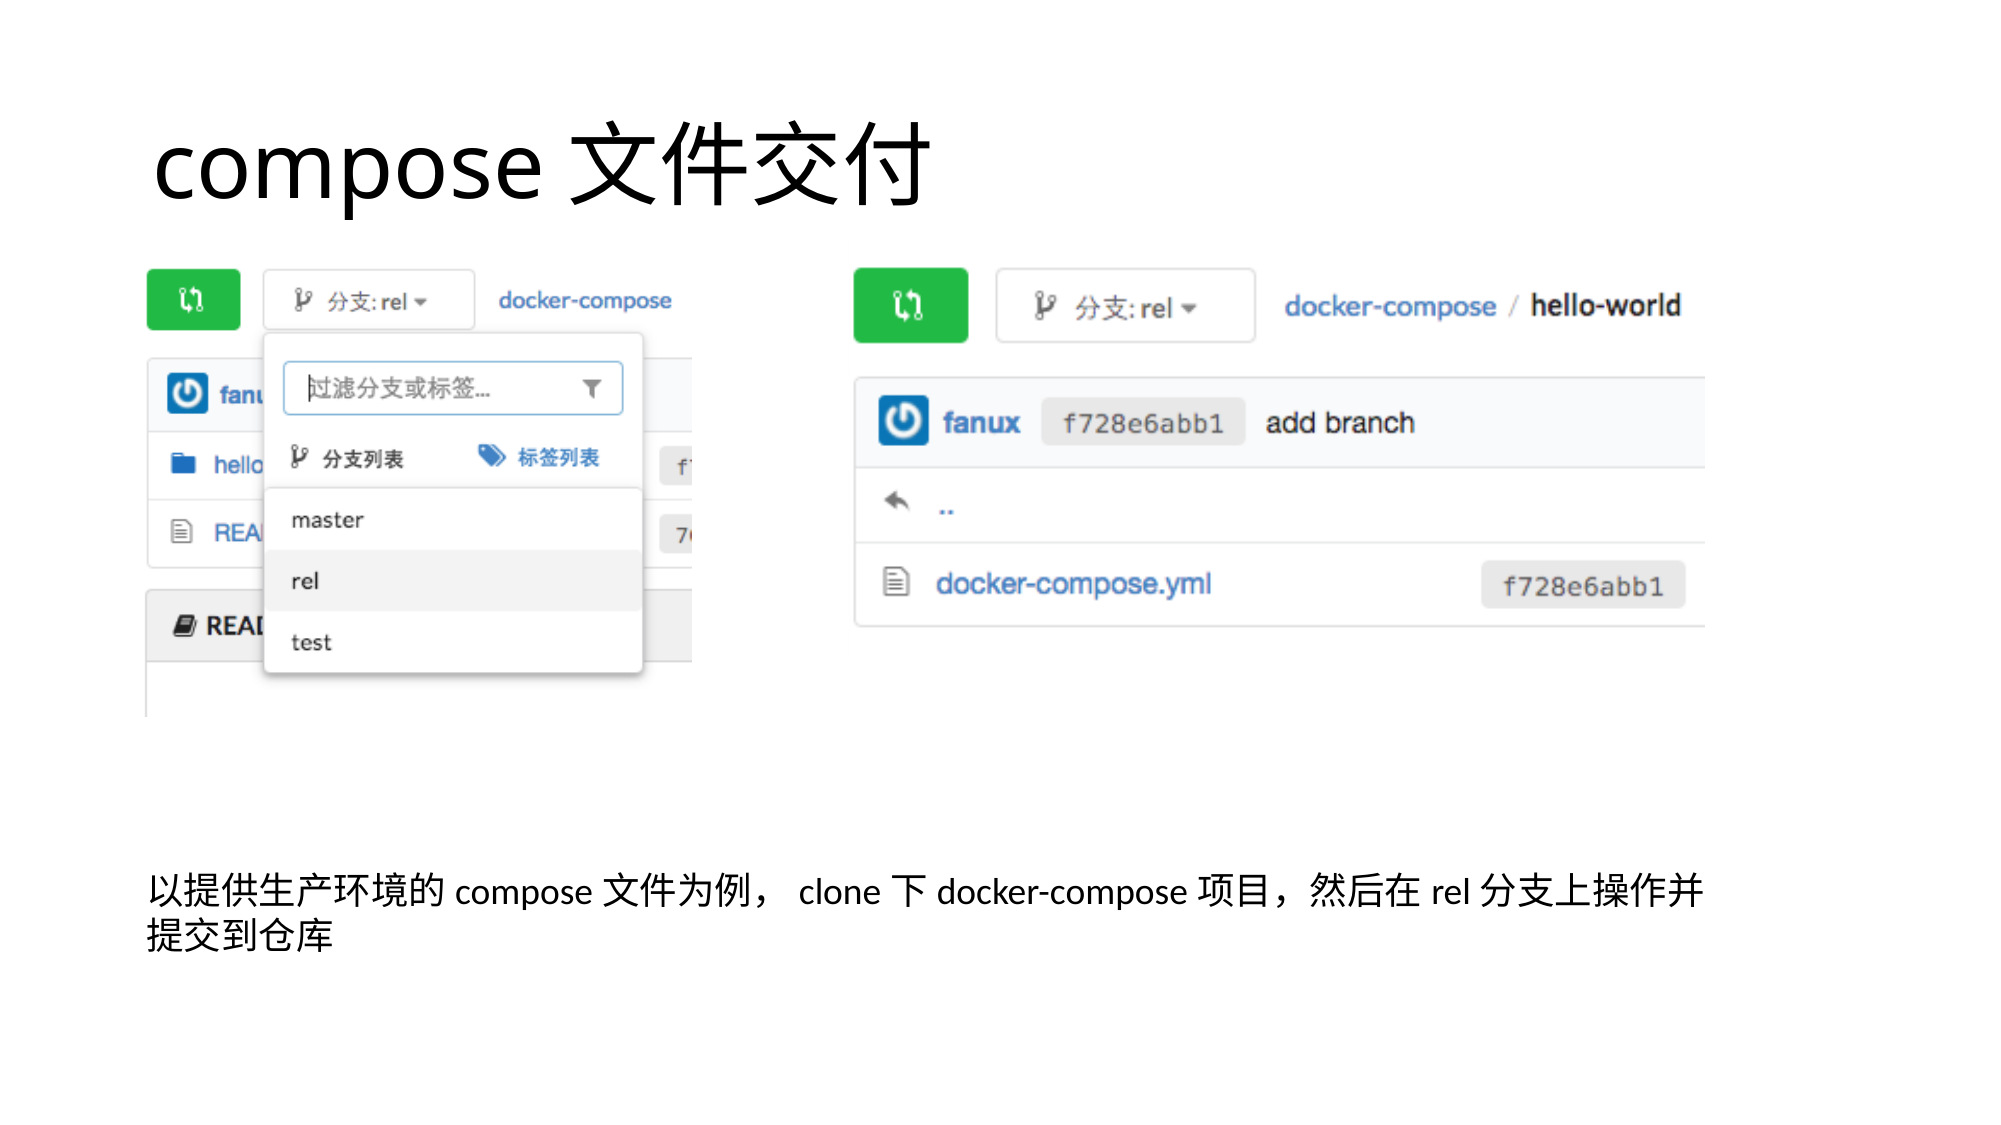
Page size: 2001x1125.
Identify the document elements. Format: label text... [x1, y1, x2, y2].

picture [848, 237, 1705, 657]
text_box 以提供生产环境的compose文件为例，clone下docker-compose项目，然后在rel分支上操作并 提交到仓库 [131, 859, 1720, 965]
title compose文件交付 [137, 59, 1863, 278]
picture [137, 237, 692, 717]
